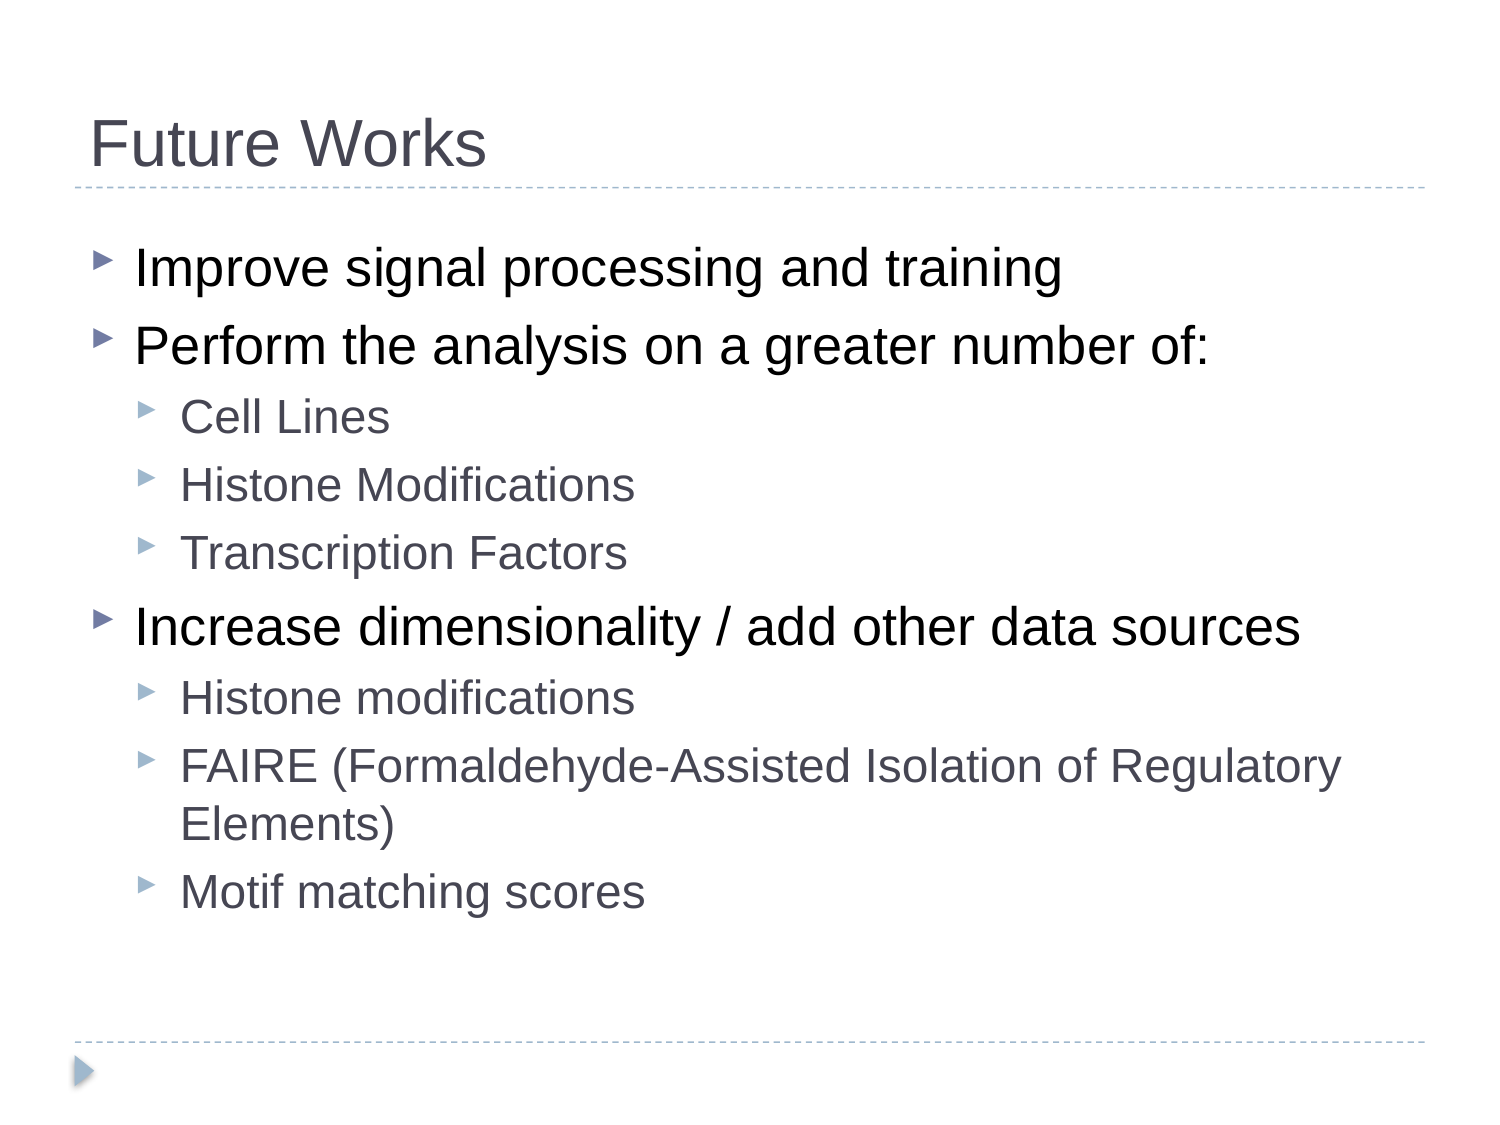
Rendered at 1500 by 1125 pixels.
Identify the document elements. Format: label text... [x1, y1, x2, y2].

title Future Works [75, 24, 1425, 188]
list Improve signal processing and training Perform the analysis on a greater number of: Cell Lines Histone Modifications Transcription Factors Increase dimensionality / add other data sources Histone modifications FAIRE (Formaldehyde-Assisted Isolation of Regulatory Elements) Motif matching scores [75, 224, 1471, 1024]
